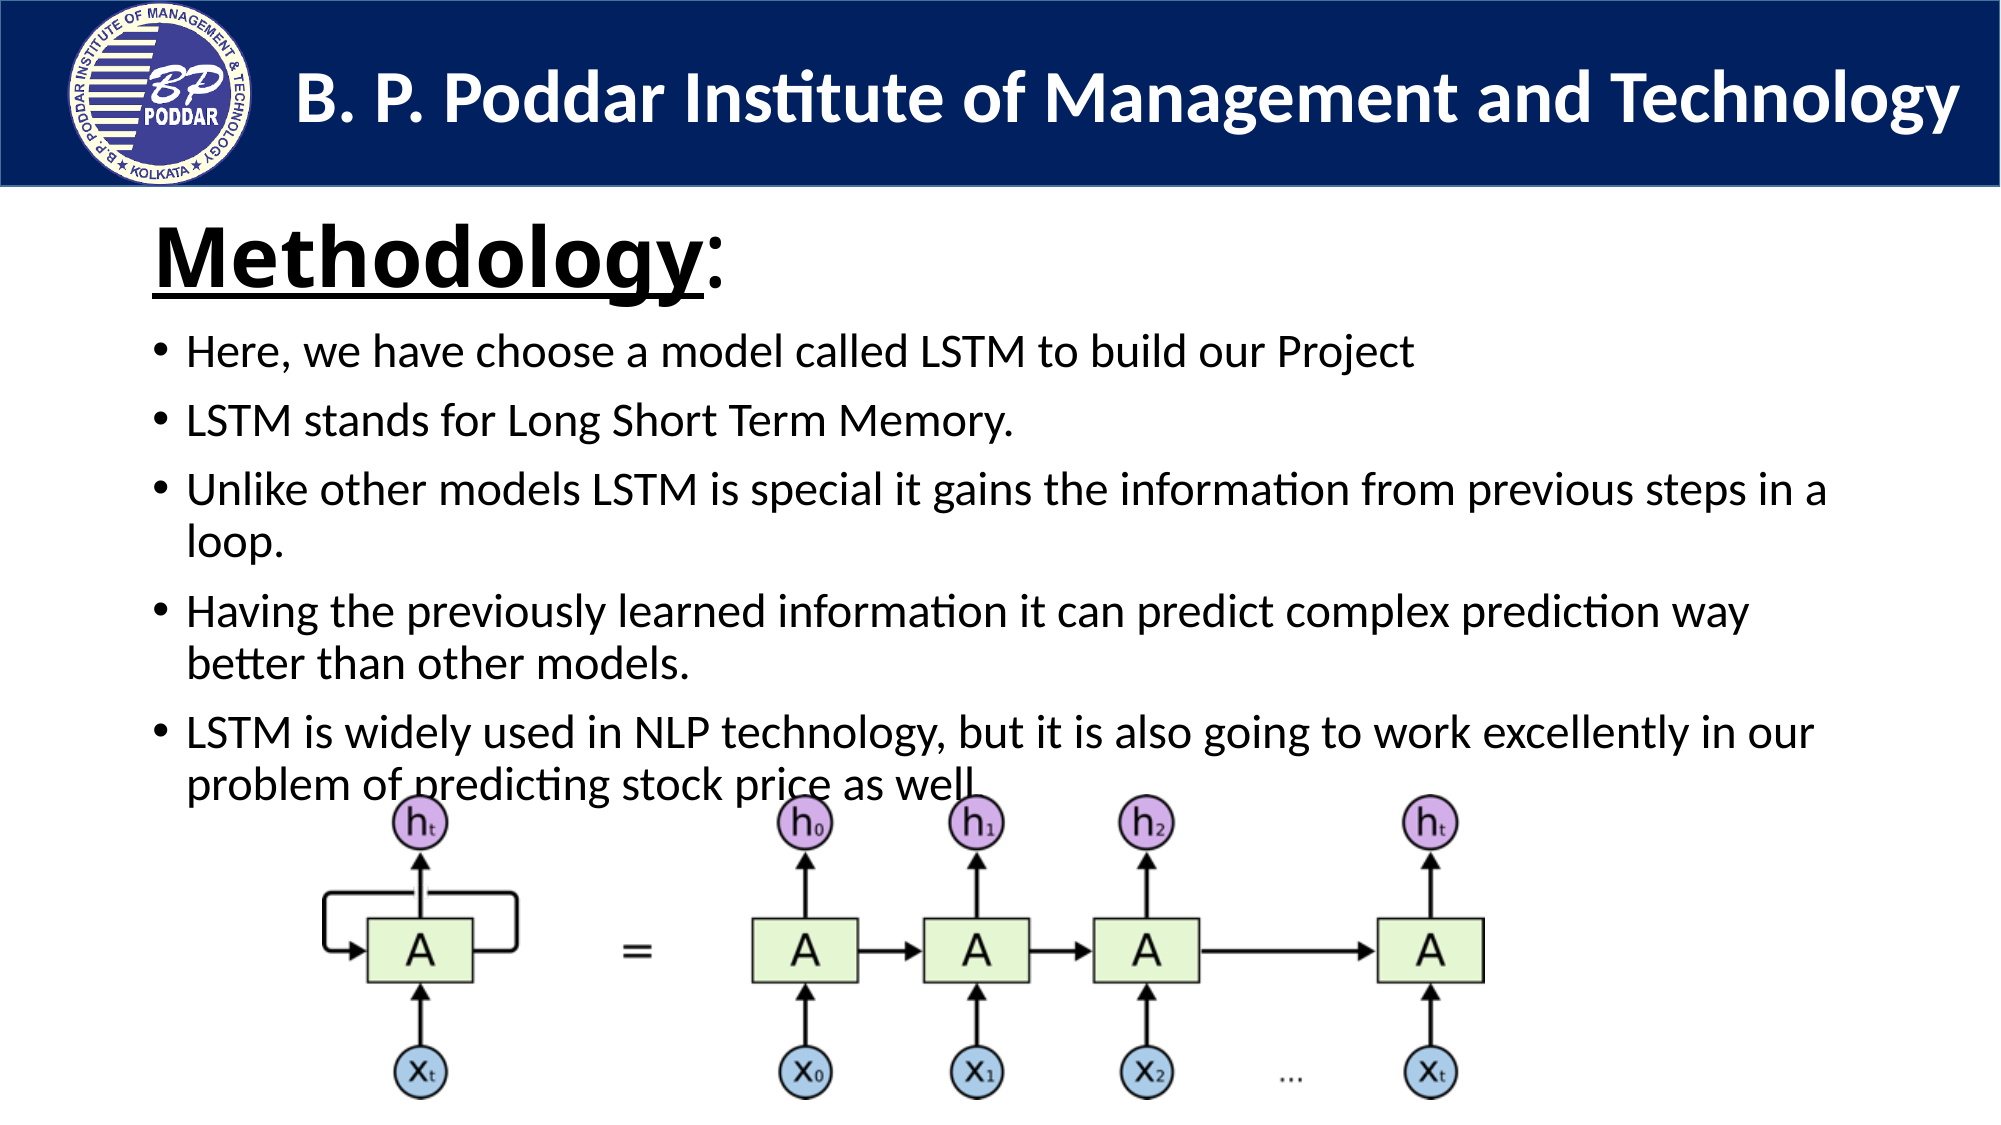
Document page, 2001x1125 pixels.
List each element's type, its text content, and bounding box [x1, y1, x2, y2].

list Here, we have choose a model called LSTM to build our Project LSTM stands for Long Short Term Memory. Unlike other models LSTM is special it gains the information from previous steps in a loop. Having the previously learned information it can predict complex prediction way better than other models. LSTM is widely used in NLP technology, but it is also going to work excellently in our problem of predicting stock price as well. [137, 317, 1863, 821]
picture [322, 794, 1485, 1100]
title Methodology: [137, 199, 1863, 316]
picture [67, 1, 252, 186]
